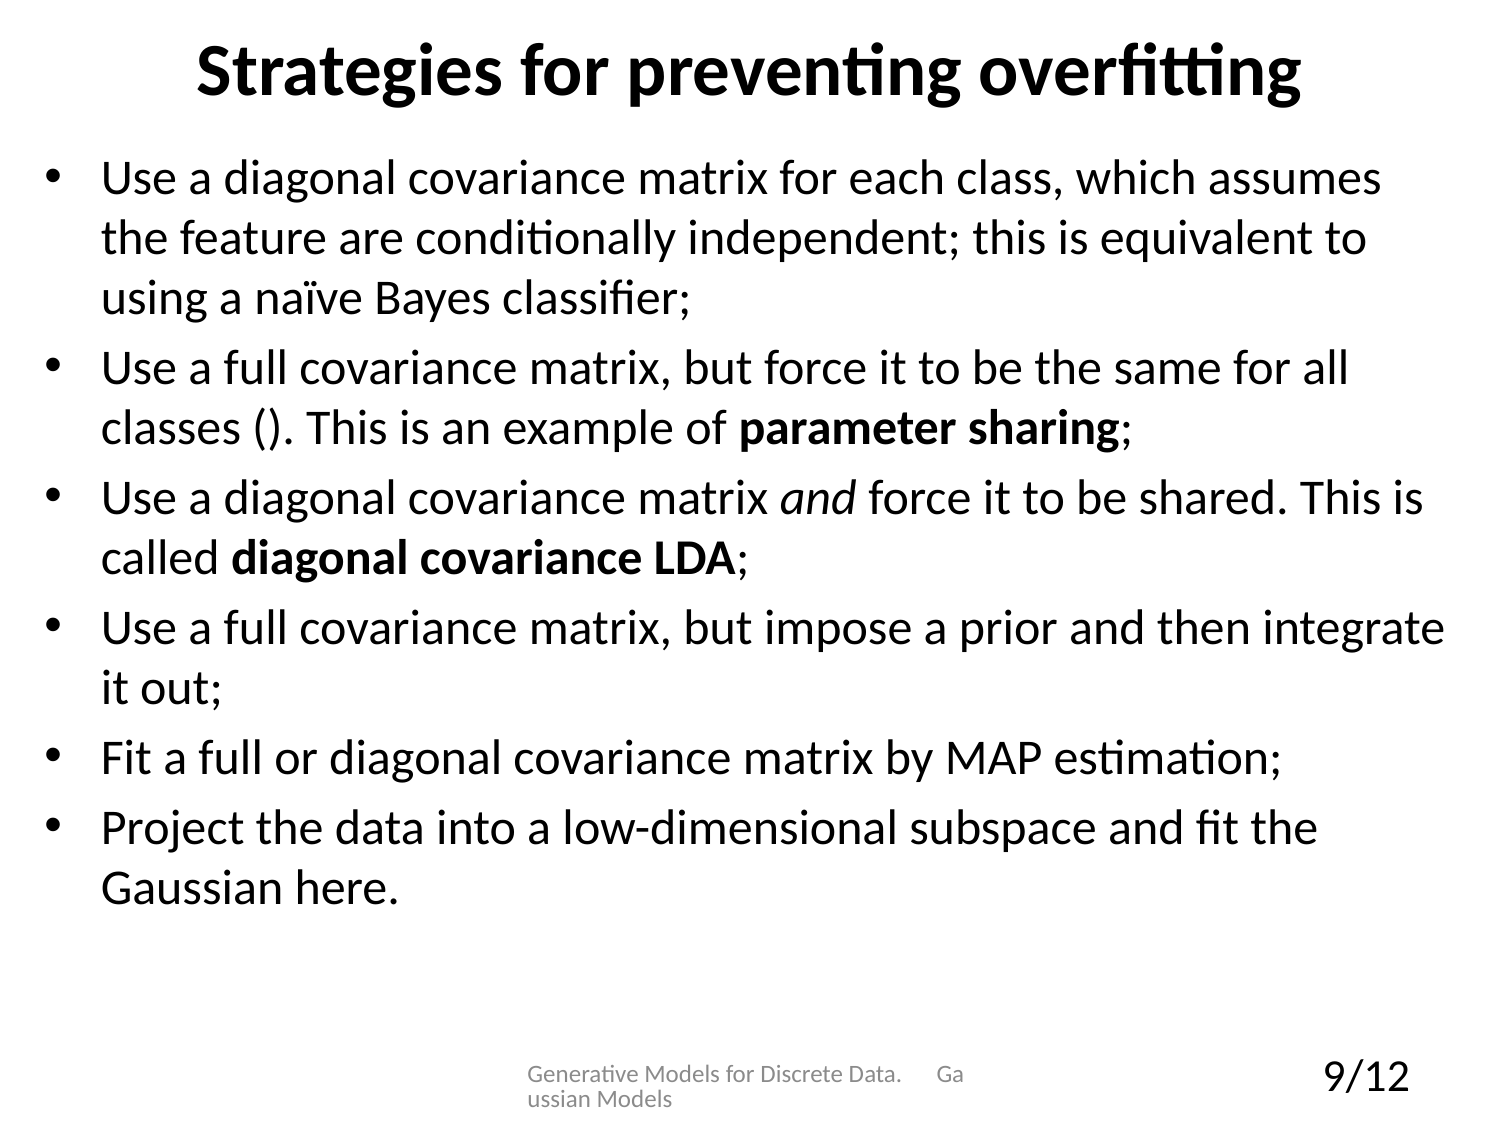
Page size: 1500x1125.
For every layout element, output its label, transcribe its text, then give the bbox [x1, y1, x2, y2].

title Strategies for preventing overfitting [0, 7, 1500, 124]
slide_number 9/12 [1074, 1042, 1425, 1103]
footer Generative Models for Discrete Data. Gaussian Models [512, 1042, 988, 1103]
